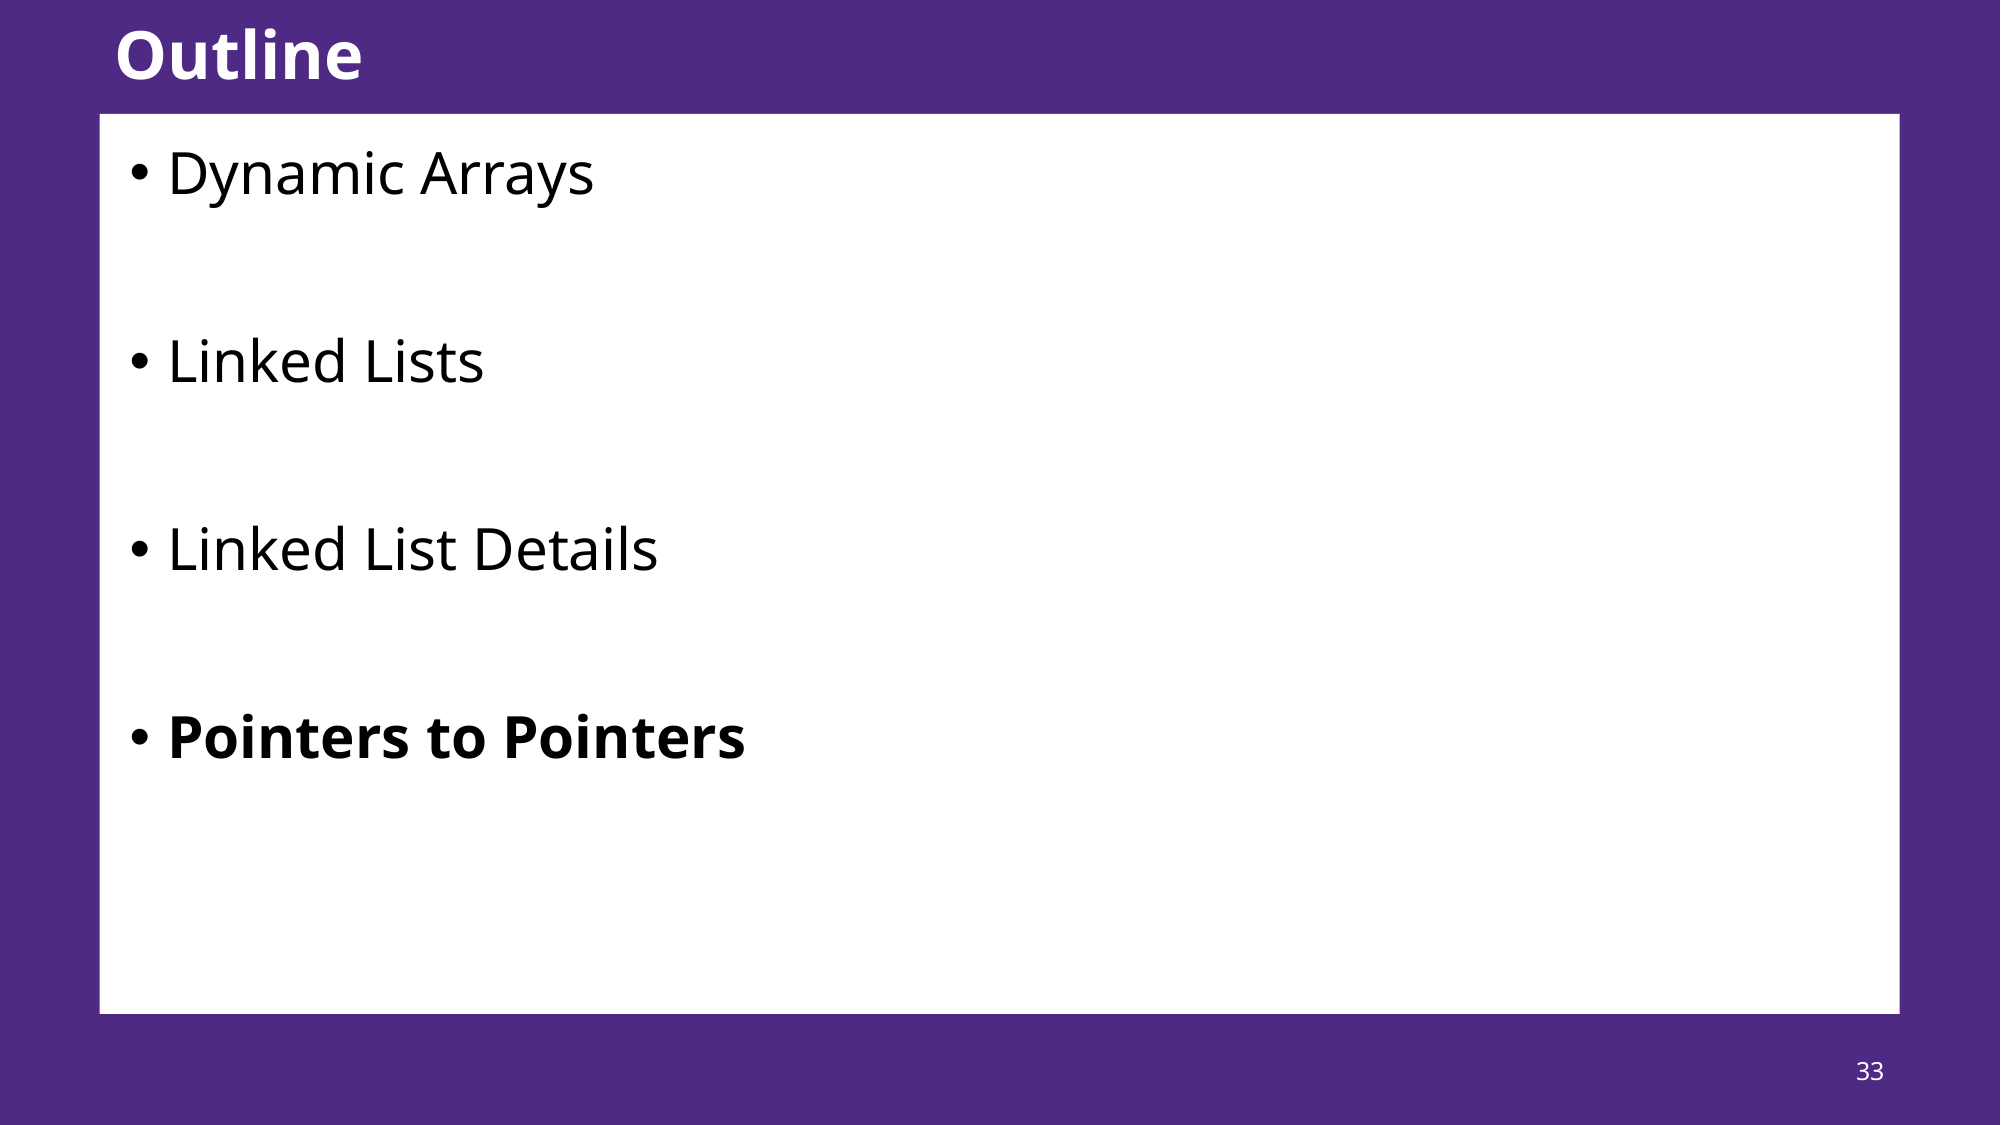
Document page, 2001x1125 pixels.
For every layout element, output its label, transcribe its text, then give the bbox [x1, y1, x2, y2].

list Dynamic Arrays Linked Lists Linked List Details Pointers to Pointers [99, 114, 1900, 1014]
title Outline [99, 1, 1900, 114]
slide_number 33 [1749, 1042, 1900, 1103]
